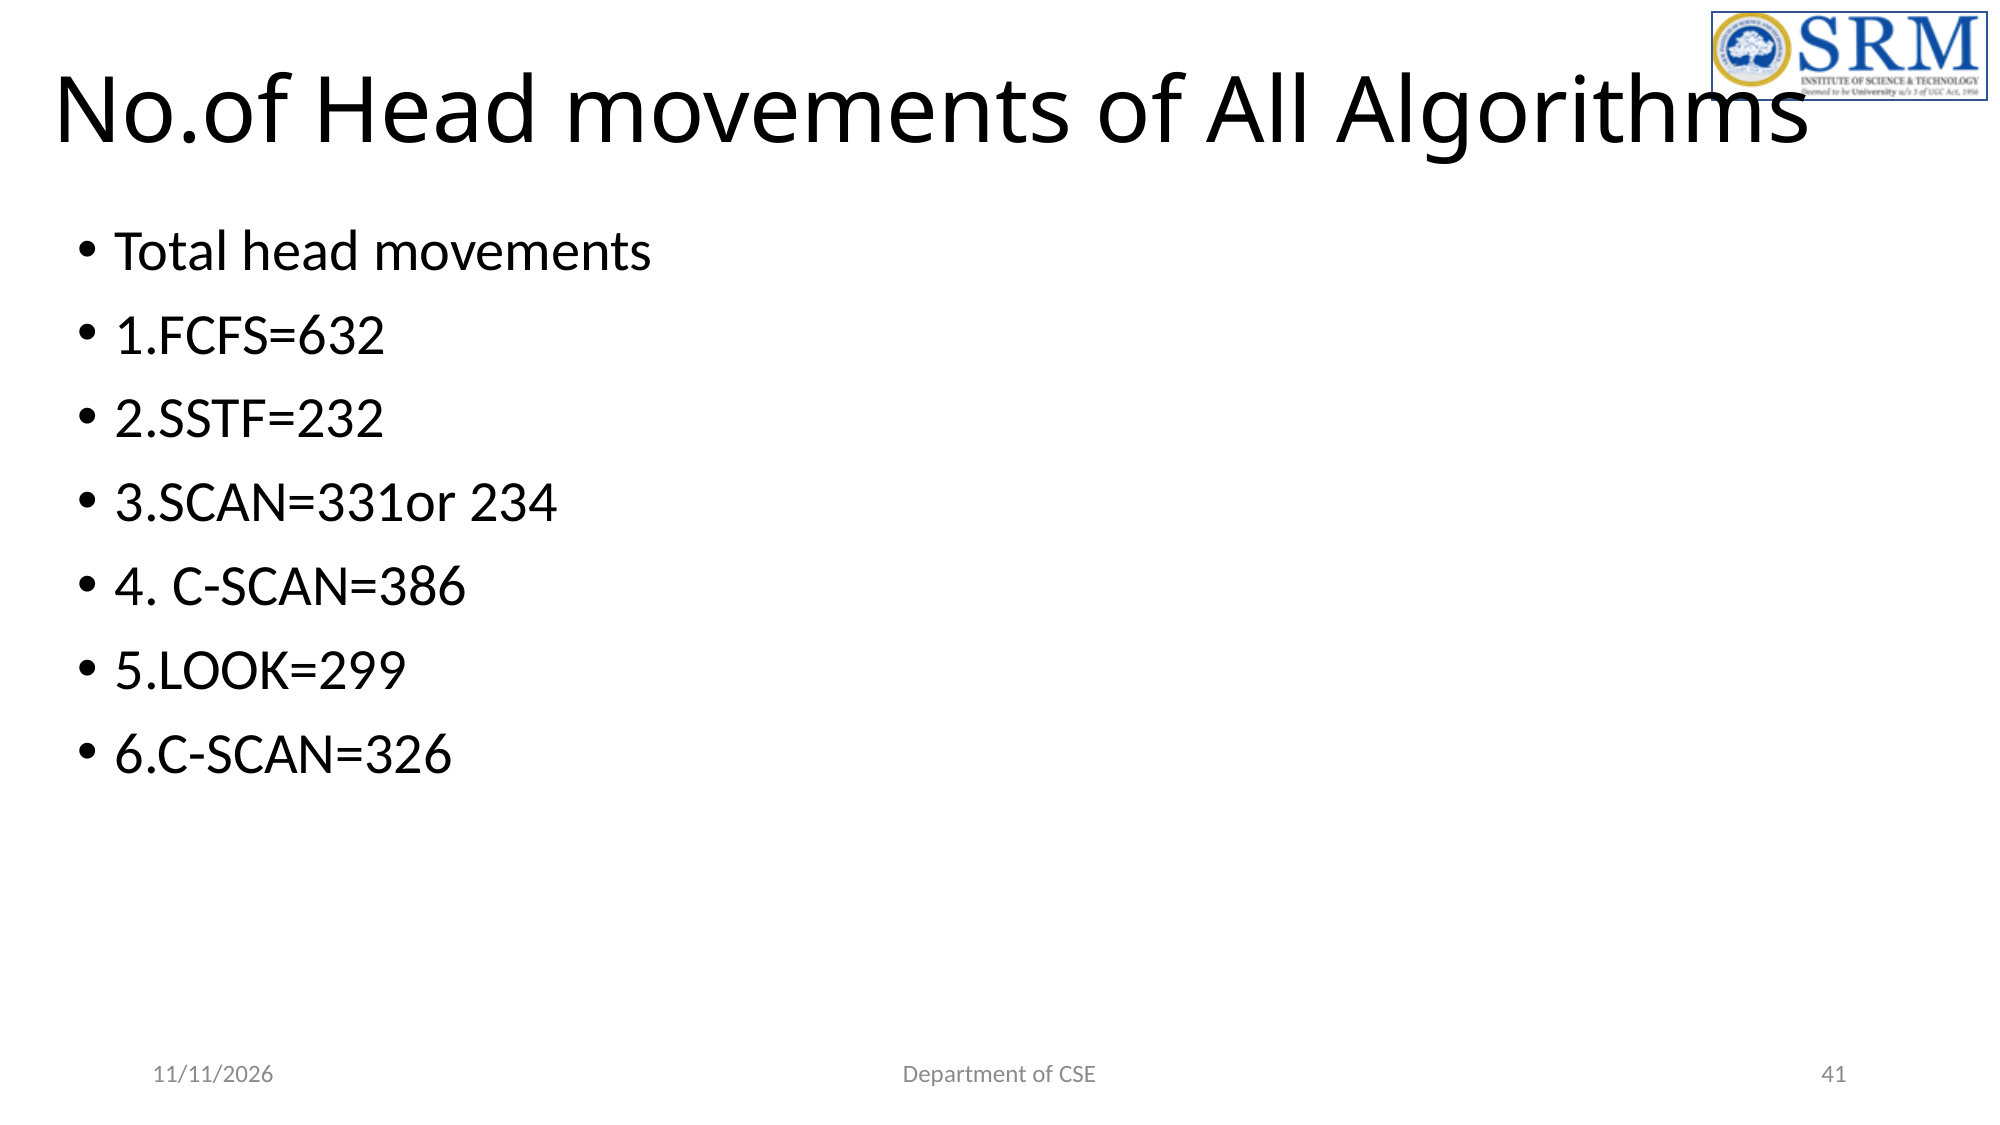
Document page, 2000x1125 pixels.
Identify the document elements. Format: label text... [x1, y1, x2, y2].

slide_number 41 [1412, 1042, 1862, 1103]
footer Department of CSE [662, 1042, 1338, 1103]
title No.of Head movements of All Algorithms [37, 12, 1850, 213]
list Total head movements 1.FCFS=632 2.SSTF=232 3.SCAN=331or 234 4. C-SCAN=386 5.LOOK=299 6.C-SCAN=326 [62, 212, 1850, 1013]
picture [1850, 13, 1986, 99]
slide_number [137, 1042, 588, 1103]
